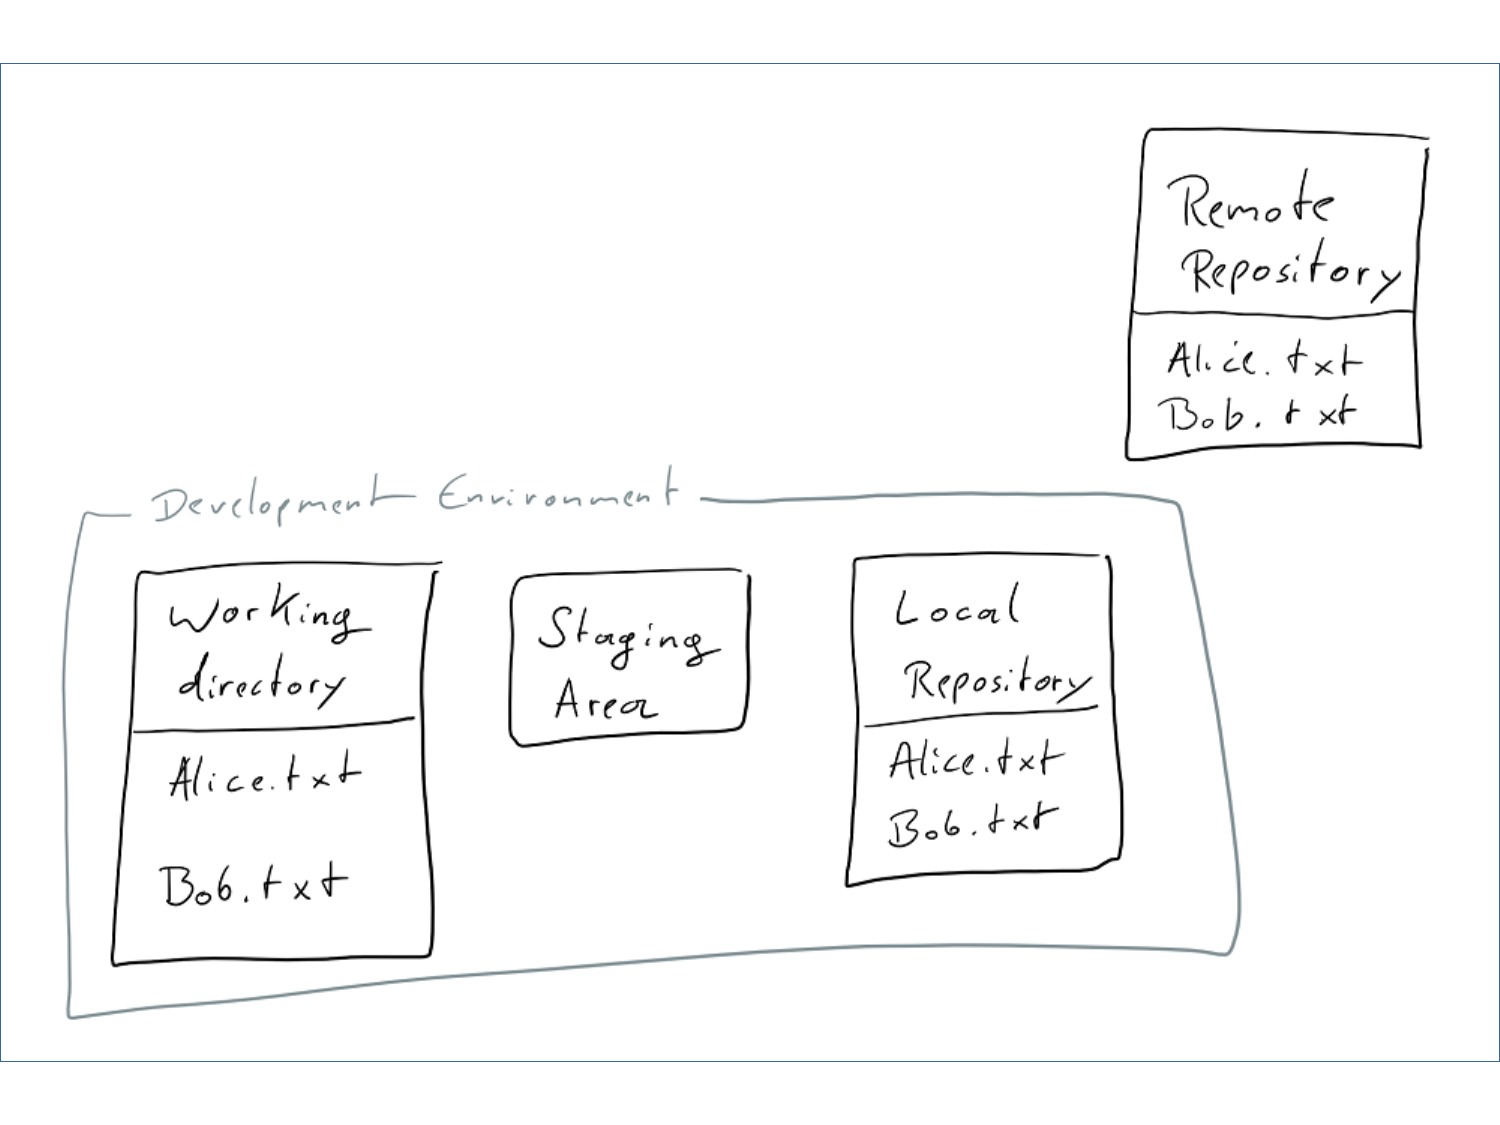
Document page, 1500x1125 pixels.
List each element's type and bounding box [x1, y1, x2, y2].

picture [0, 62, 1500, 1063]
